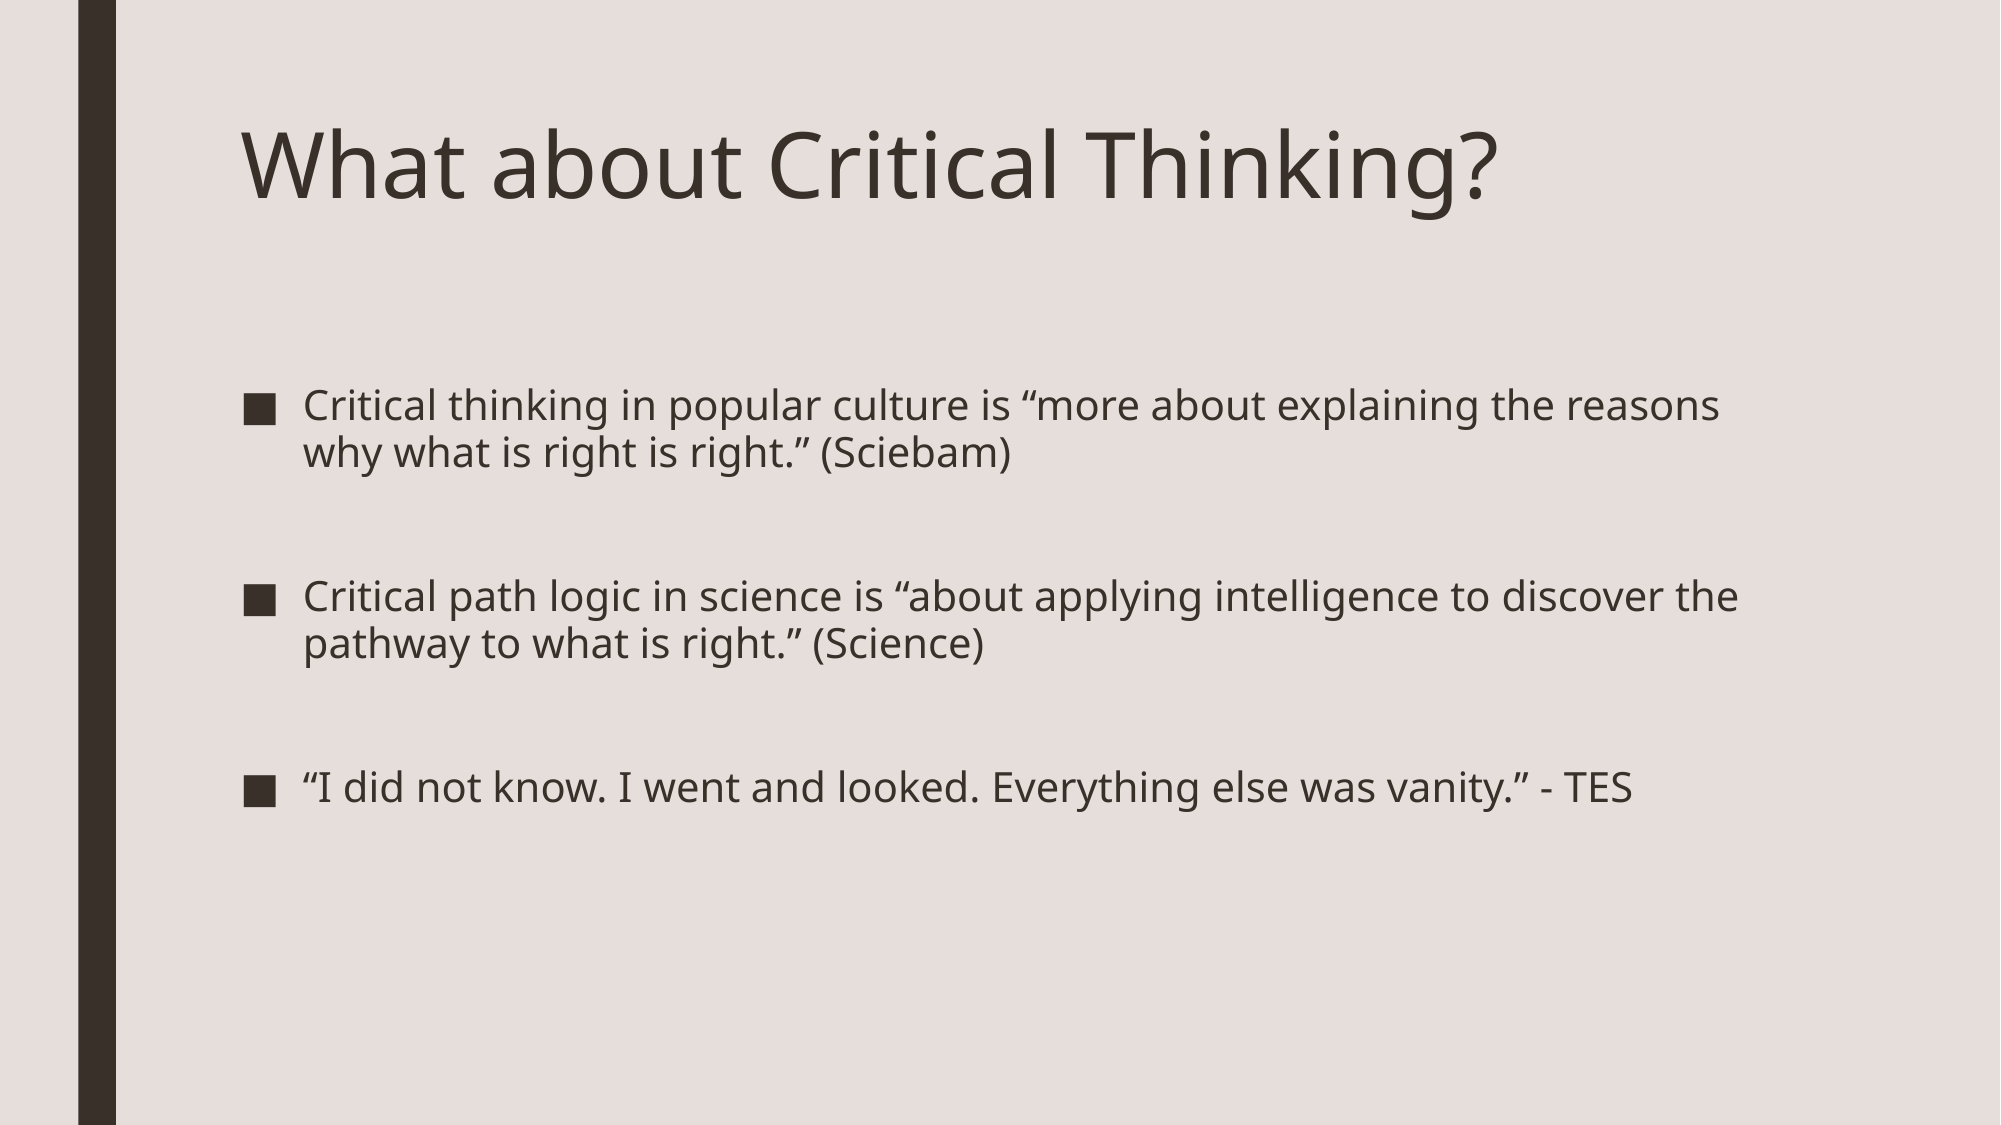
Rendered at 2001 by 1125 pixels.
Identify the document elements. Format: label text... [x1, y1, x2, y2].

list Critical thinking in popular culture is “more about explaining the reasons why what is right is right.” (Sciebam) Critical path logic in science is “about applying intelligence to discover the pathway to what is right.” (Science) “I did not know. I went and looked. Everything else was vanity.” - TES [225, 375, 1800, 963]
title What about Critical Thinking? [225, 112, 1800, 357]
